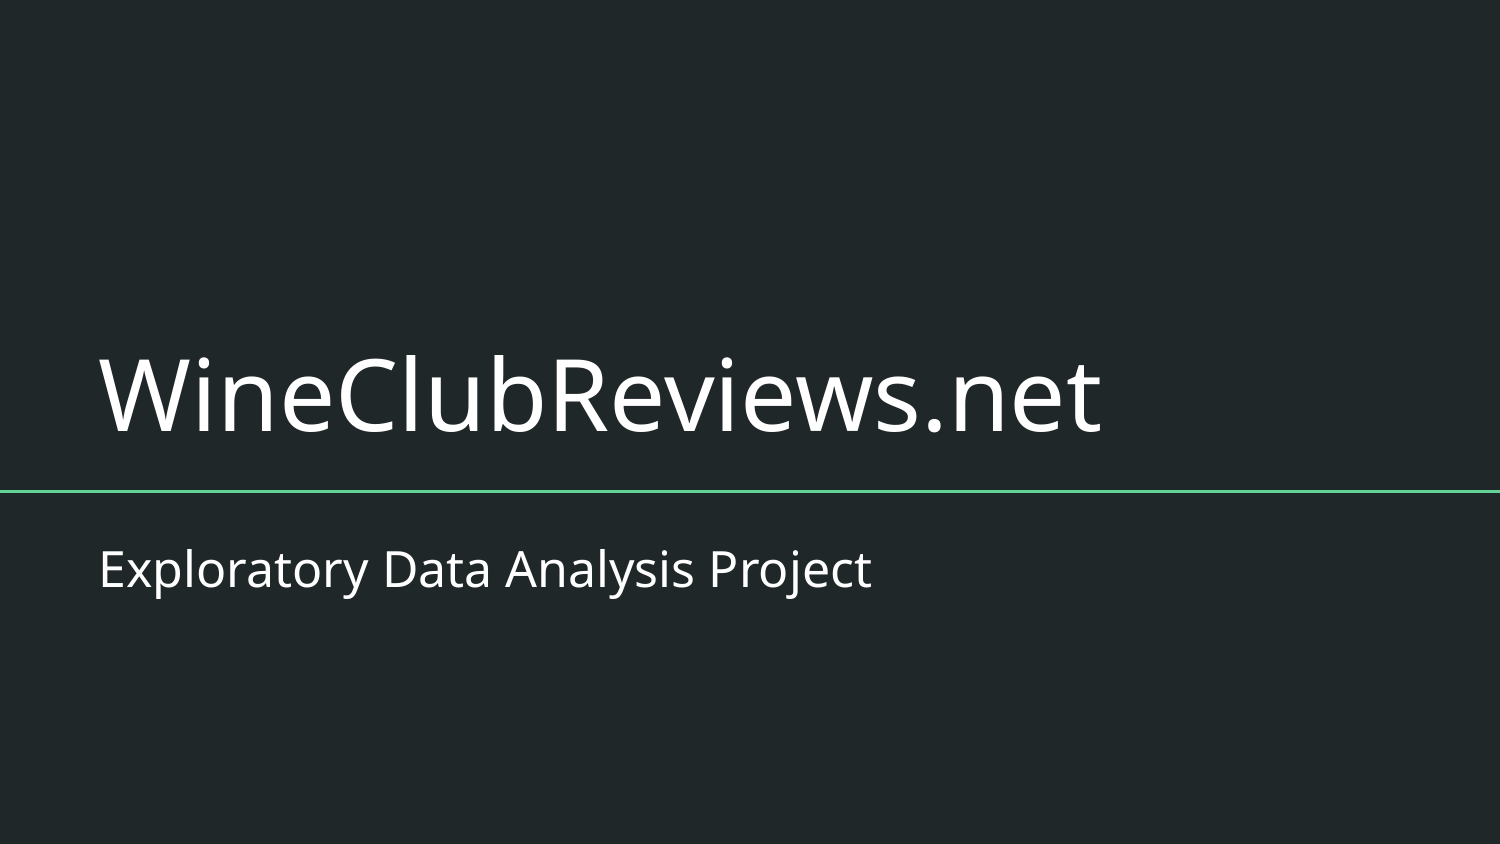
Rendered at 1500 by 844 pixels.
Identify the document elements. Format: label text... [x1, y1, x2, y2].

subtitle Exploratory Data Analysis Project [83, 522, 1417, 626]
title WineClubReviews.net [83, 206, 1417, 467]
